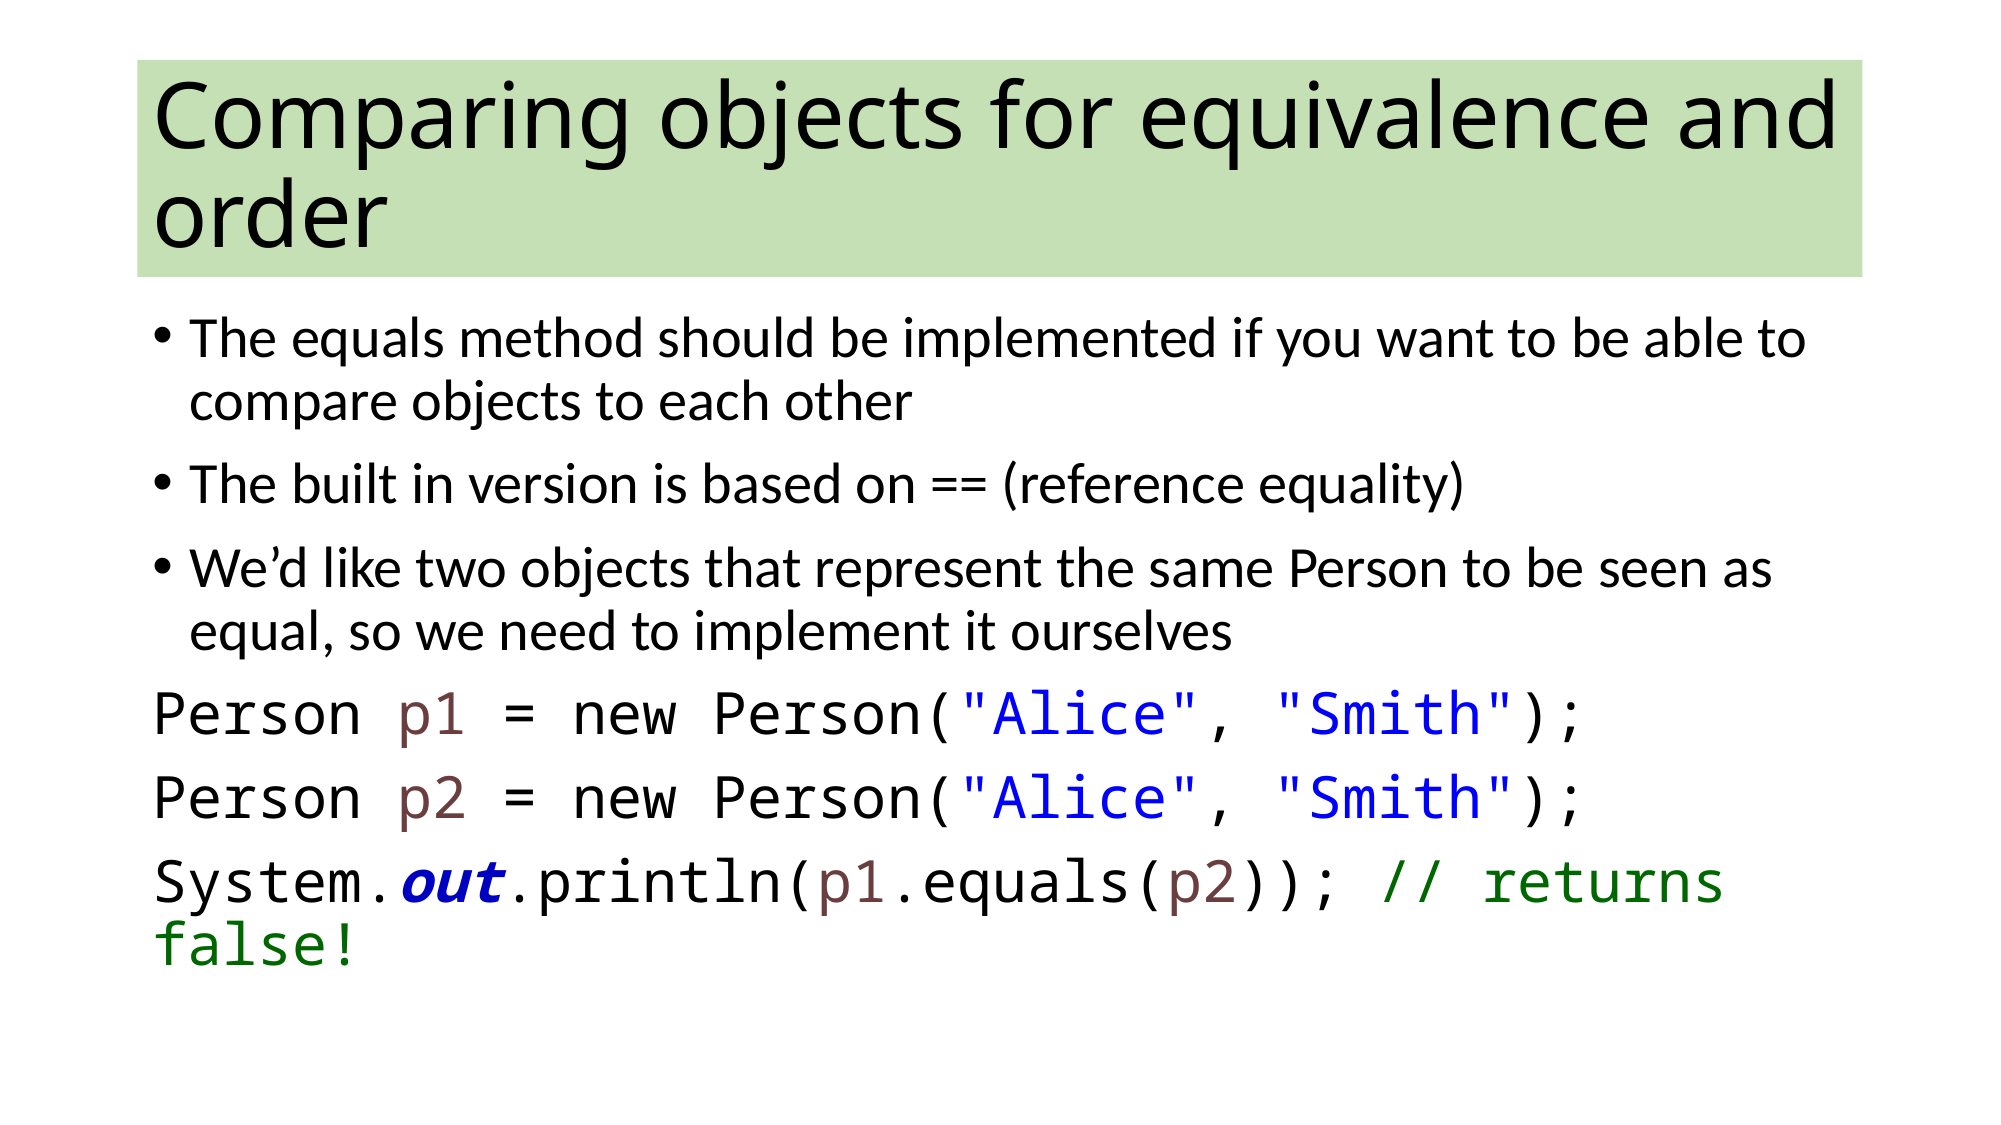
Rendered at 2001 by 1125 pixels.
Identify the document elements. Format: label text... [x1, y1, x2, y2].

text_box Comparing objects for equivalence and order [137, 59, 1863, 278]
text_box The equals method should be implemented if you want to be able to compare objects to each other The built in version is based on == (reference equality) We’d like two objects that represent the same Person to be seen as equal, so we need to implement it ourselves Person p1 = new Person("Alice", "Smith"); Person p2 = new Person("Alice", "Smith"); System.out.println(p1.equals(p2)); // returns false! [137, 299, 1863, 1014]
